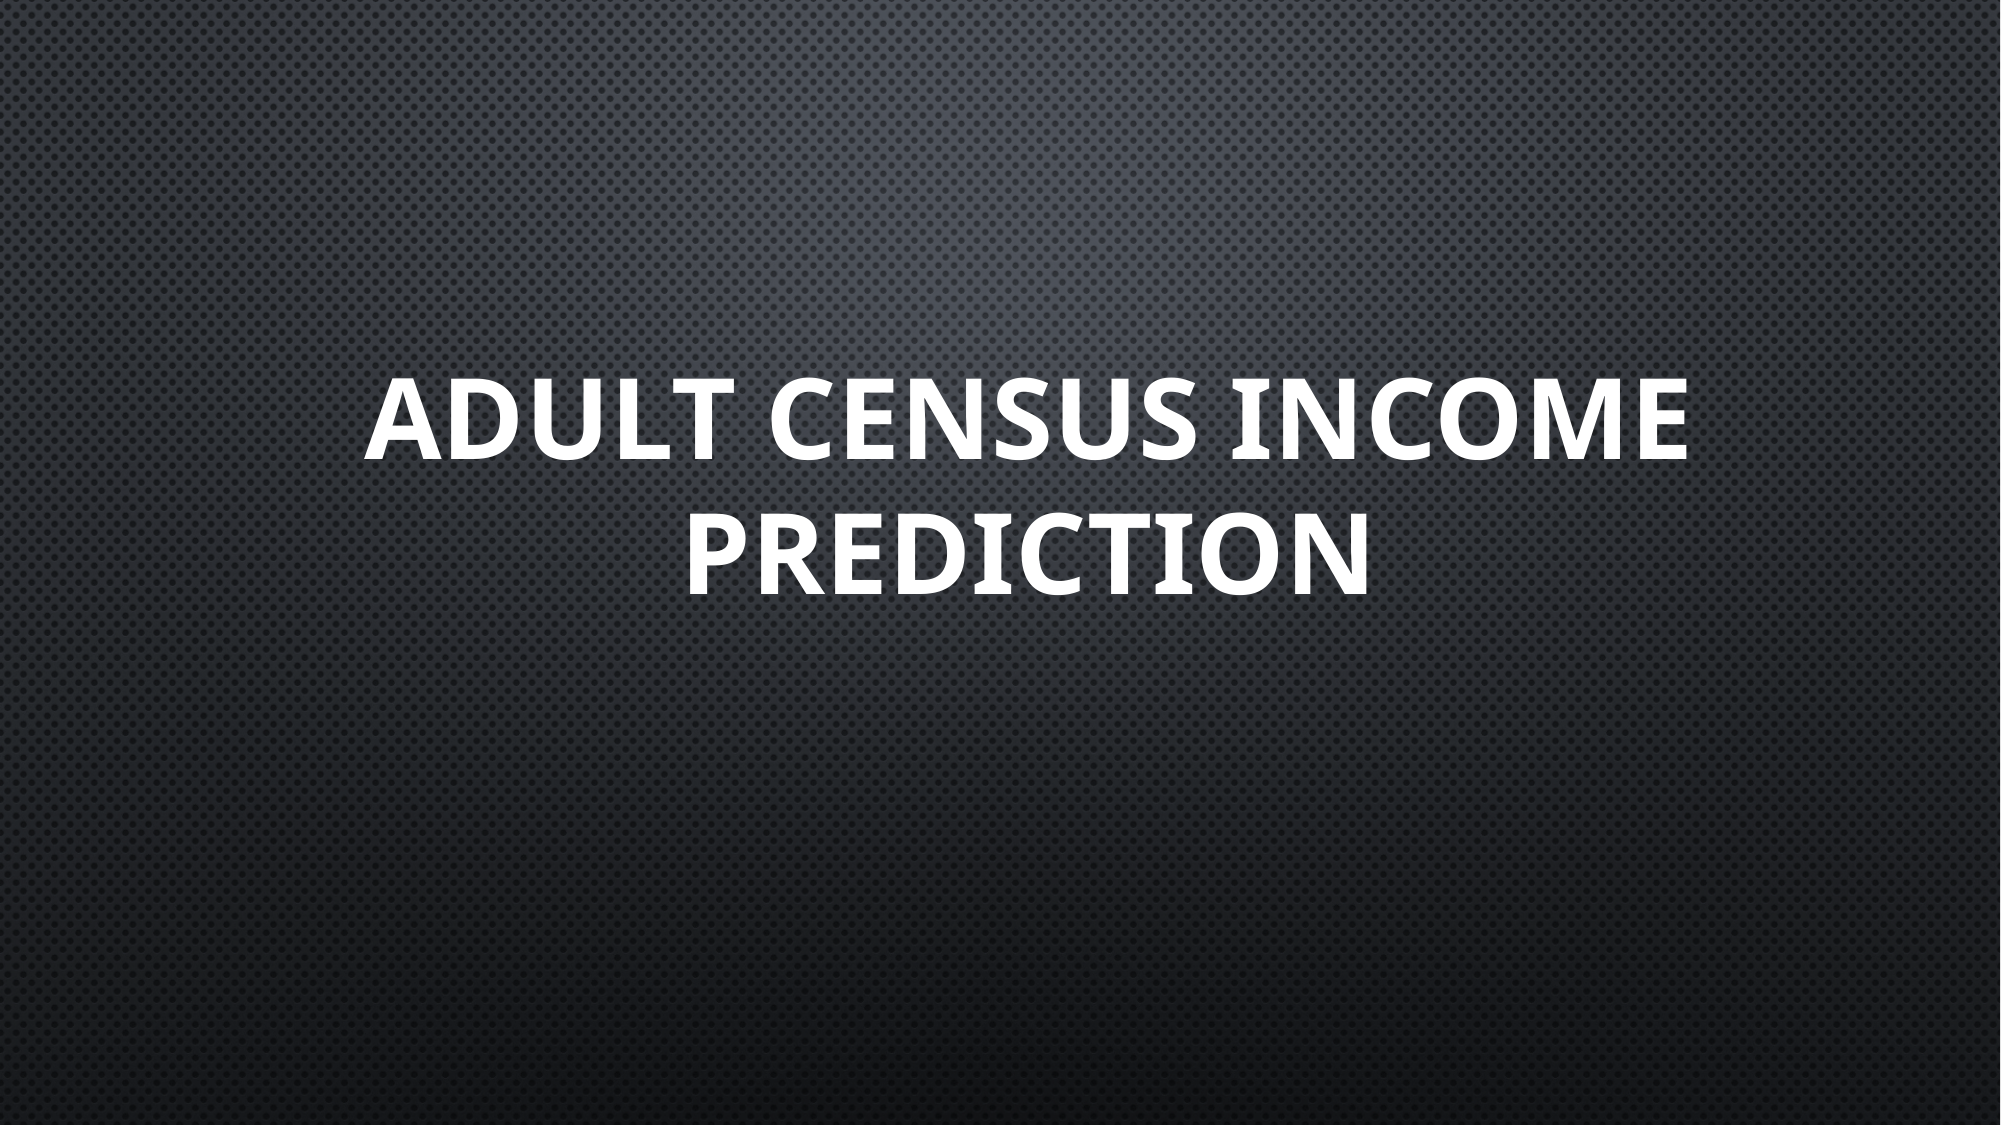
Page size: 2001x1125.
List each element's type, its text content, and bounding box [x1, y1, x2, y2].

title Adult census Income prediction [115, 99, 1943, 625]
